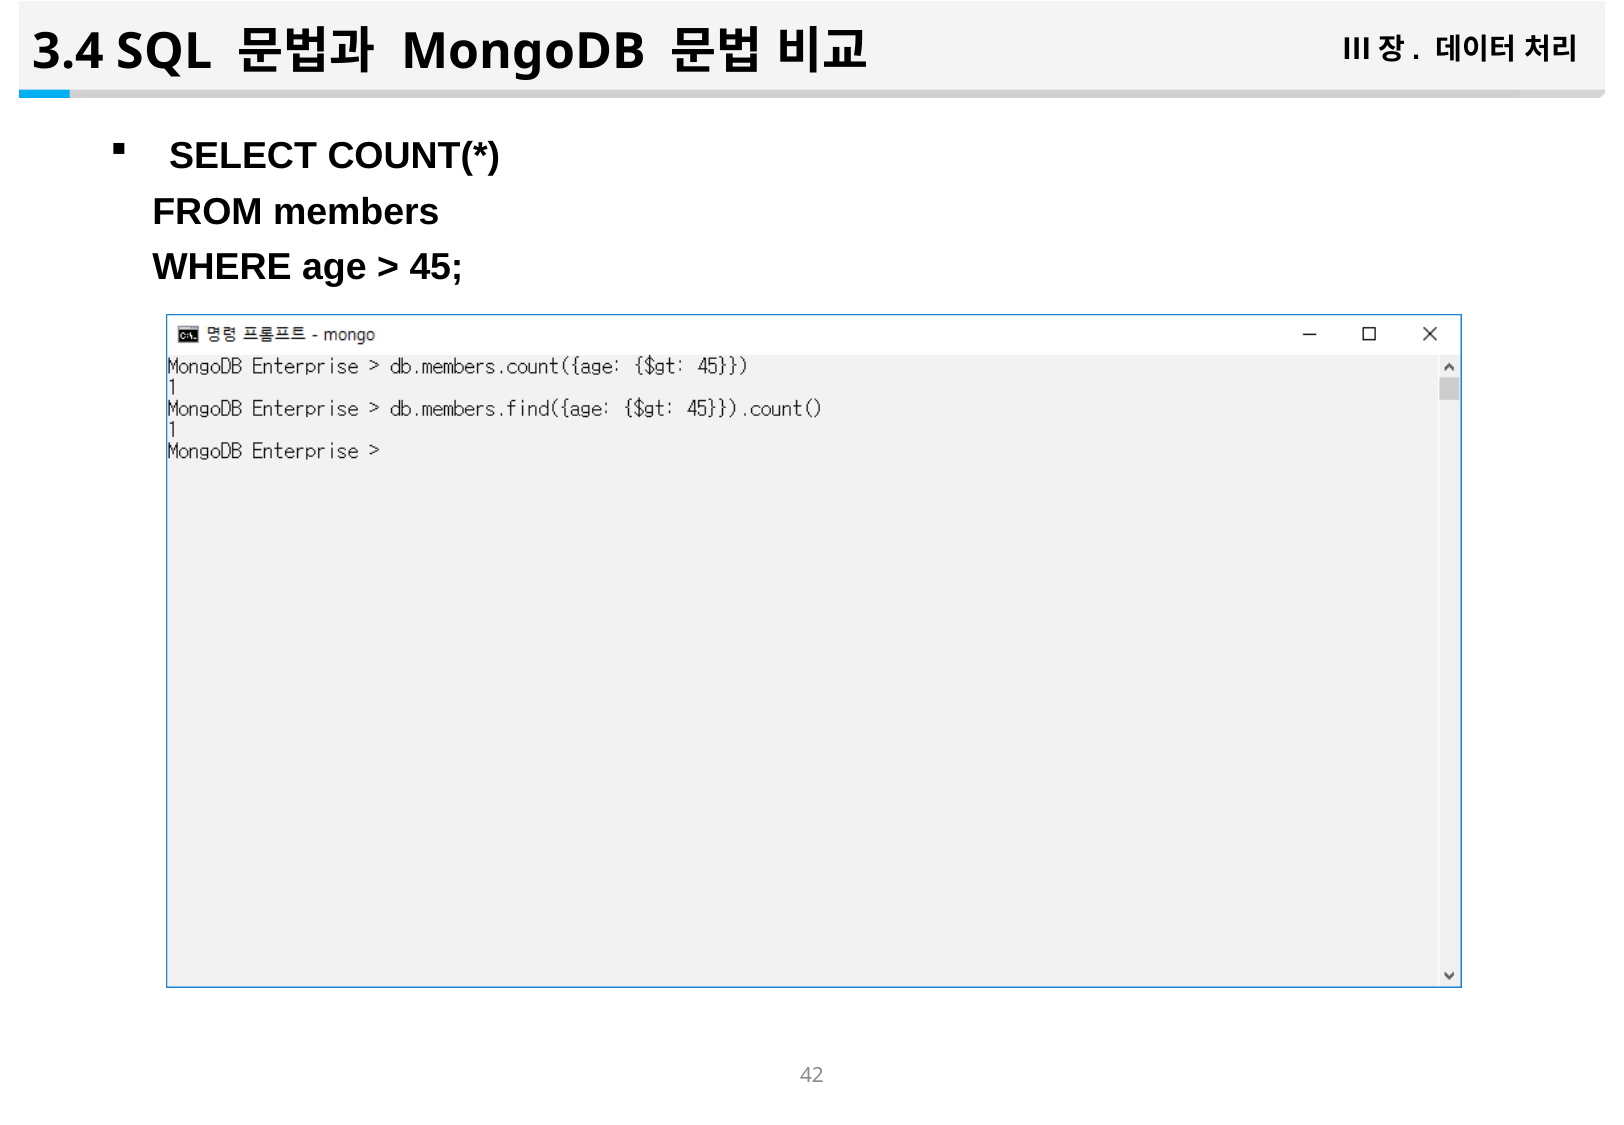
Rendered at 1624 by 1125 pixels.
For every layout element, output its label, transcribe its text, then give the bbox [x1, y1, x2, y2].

picture [165, 313, 1462, 988]
slide_number 41 [622, 1045, 1002, 1106]
list 3.4 SQL 문법과 MongoDB 문법 비교 [17, 11, 1167, 85]
text_box SELECT COUNT(*) FROM members WHERE age > 45; [20, 123, 1602, 295]
picture [19, 1, 1605, 98]
text_box Ⅲ장. 데이터 처리 [1326, 22, 1602, 73]
